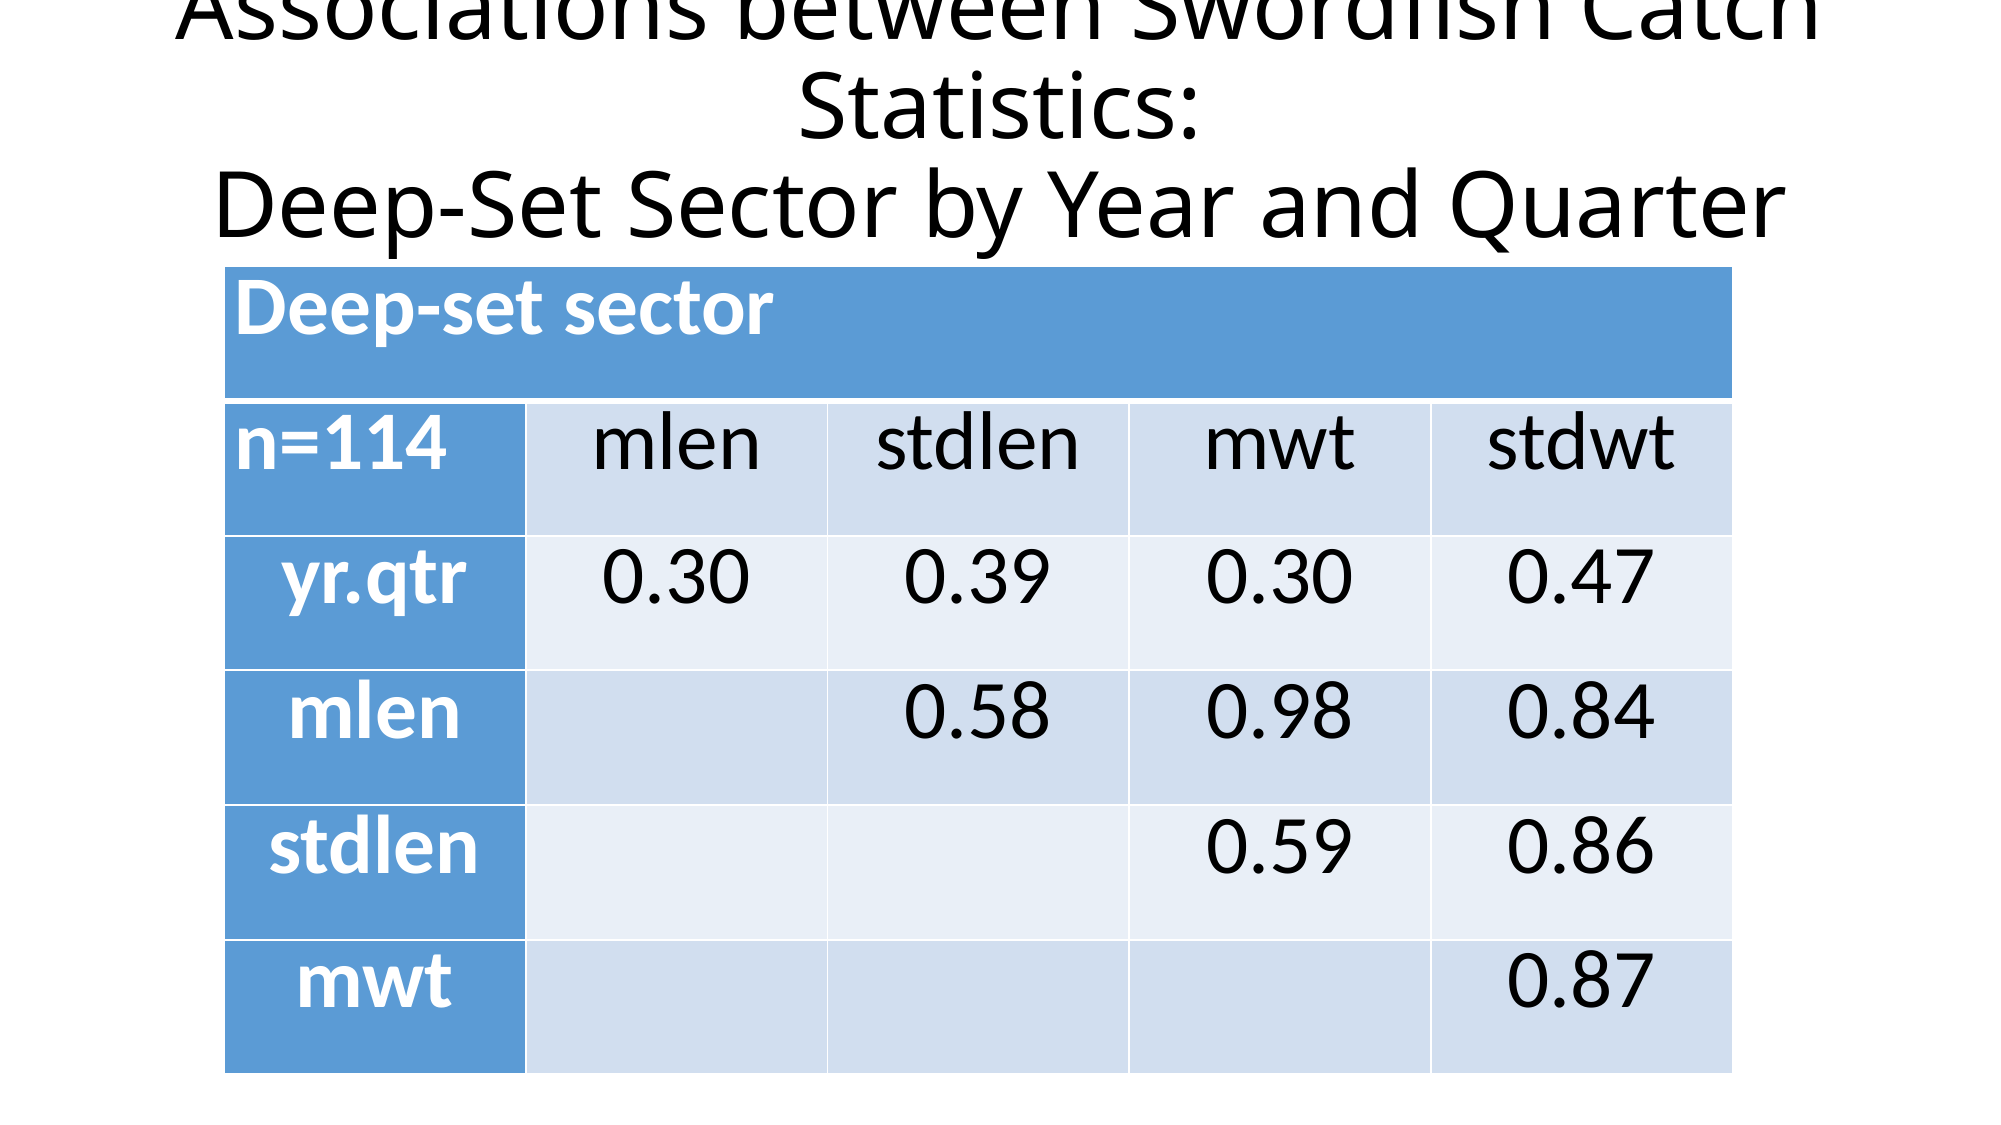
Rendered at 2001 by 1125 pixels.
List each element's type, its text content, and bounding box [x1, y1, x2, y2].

table_cell 0.87 [1432, 941, 1732, 1073]
title Associations between Swordfish Catch Statistics: Deep-Set Sector by Year and Quarter [0, 0, 2000, 218]
table_cell 0.47 [1432, 537, 1732, 669]
table_cell n=114 [225, 404, 525, 535]
table_cell 0.30 [527, 537, 827, 669]
table_cell mwt [225, 941, 525, 1073]
table_cell [527, 671, 827, 804]
table_cell yr.qtr [225, 537, 525, 669]
table_cell stdlen [828, 404, 1128, 535]
table_cell mwt [1130, 404, 1430, 535]
table_cell [828, 806, 1128, 939]
table_cell 0.84 [1432, 671, 1732, 804]
table_cell 0.98 [1130, 671, 1430, 804]
table_cell mlen [527, 404, 827, 535]
table_cell 0.58 [828, 671, 1128, 804]
table_cell [1130, 941, 1430, 1073]
table_cell 0.86 [1432, 806, 1732, 939]
table_cell [828, 941, 1128, 1073]
table_cell mlen [225, 671, 525, 804]
table_cell [527, 941, 827, 1073]
table_cell 0.59 [1130, 806, 1430, 939]
table_cell 0.30 [1130, 537, 1430, 669]
table_cell [527, 806, 827, 939]
table_header Deep-set sector [225, 267, 1732, 398]
table_cell stdlen [225, 806, 525, 939]
table_cell 0.39 [828, 537, 1128, 669]
table_cell stdwt [1432, 404, 1732, 535]
